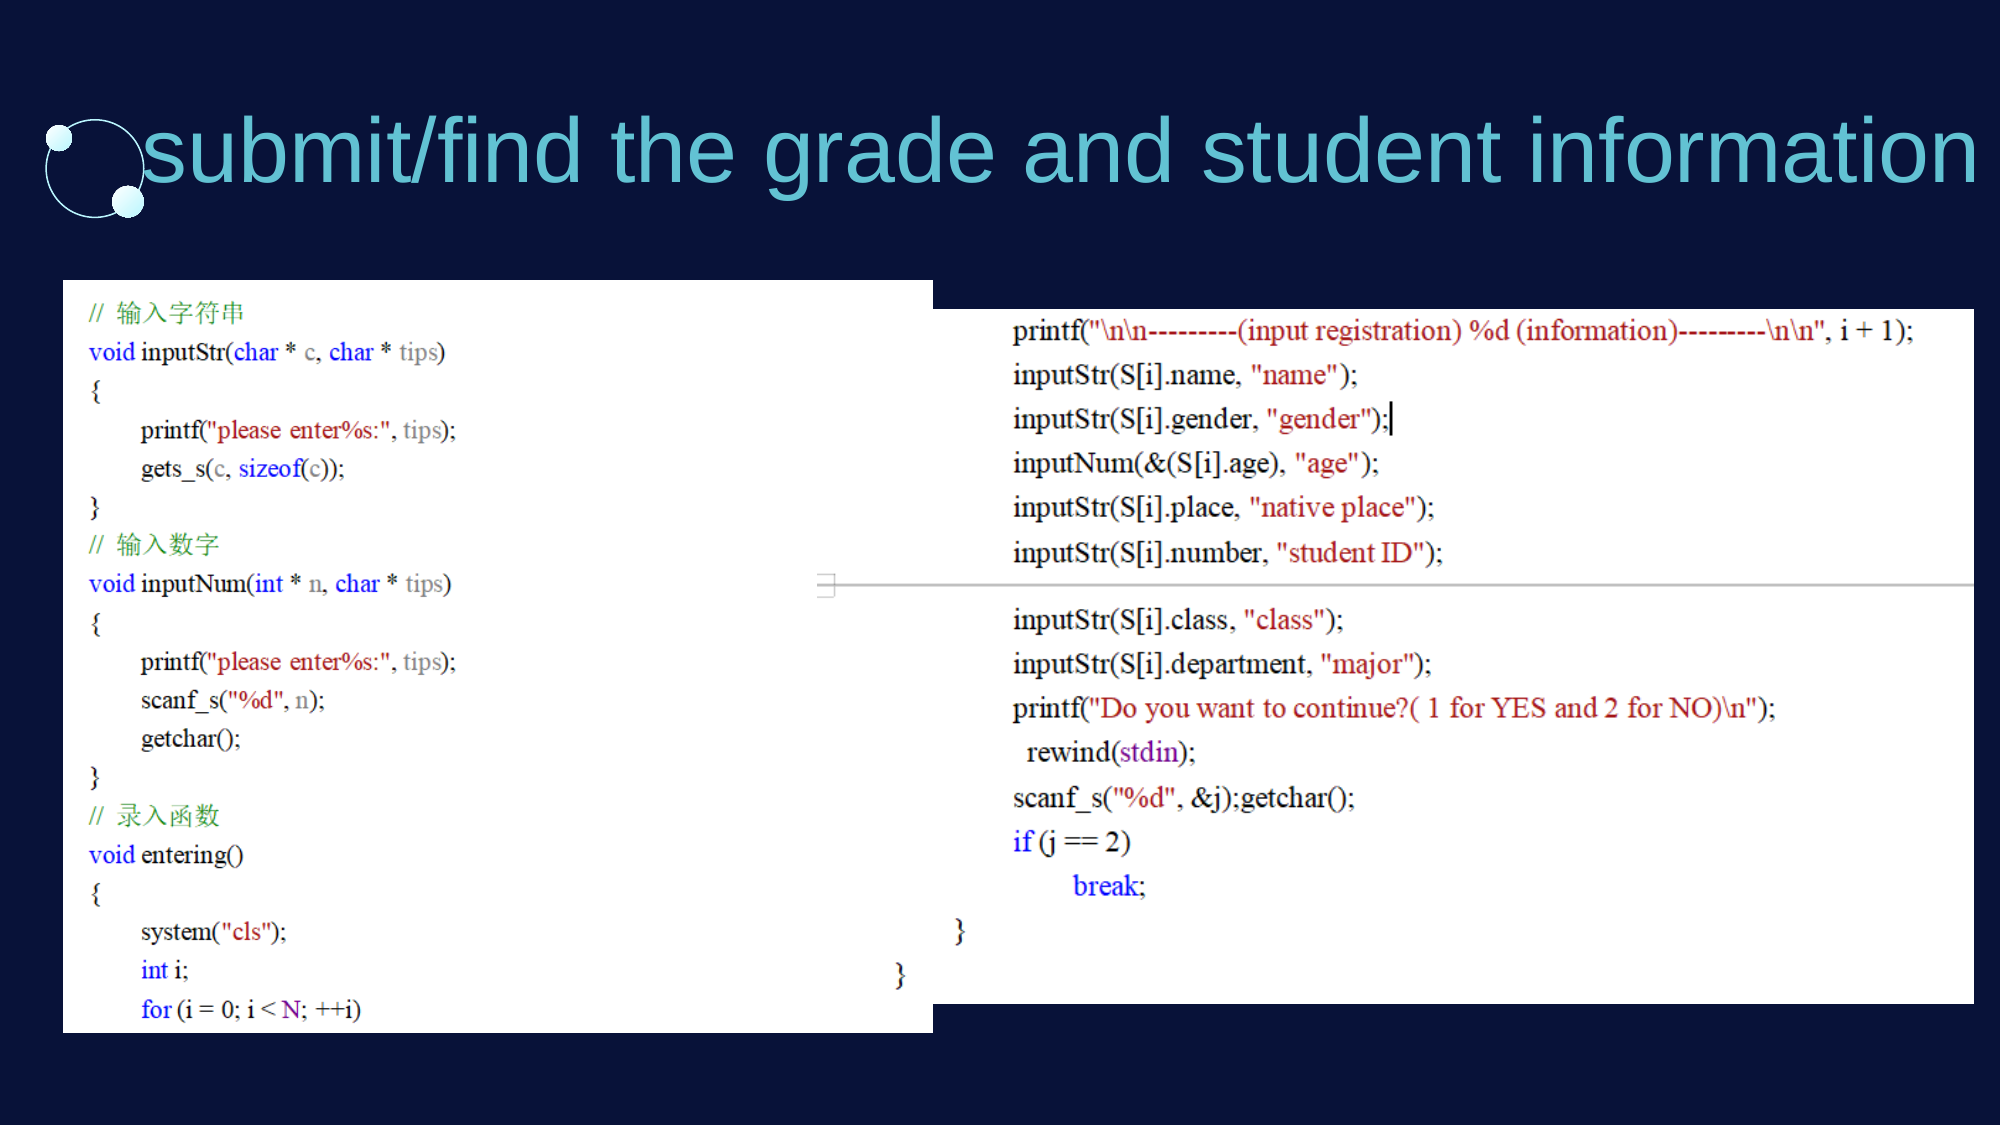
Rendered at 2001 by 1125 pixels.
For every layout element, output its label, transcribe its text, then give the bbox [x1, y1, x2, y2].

picture [816, 309, 1974, 1004]
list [63, 280, 933, 1033]
title submit/find the grade and student information [126, 44, 2000, 262]
